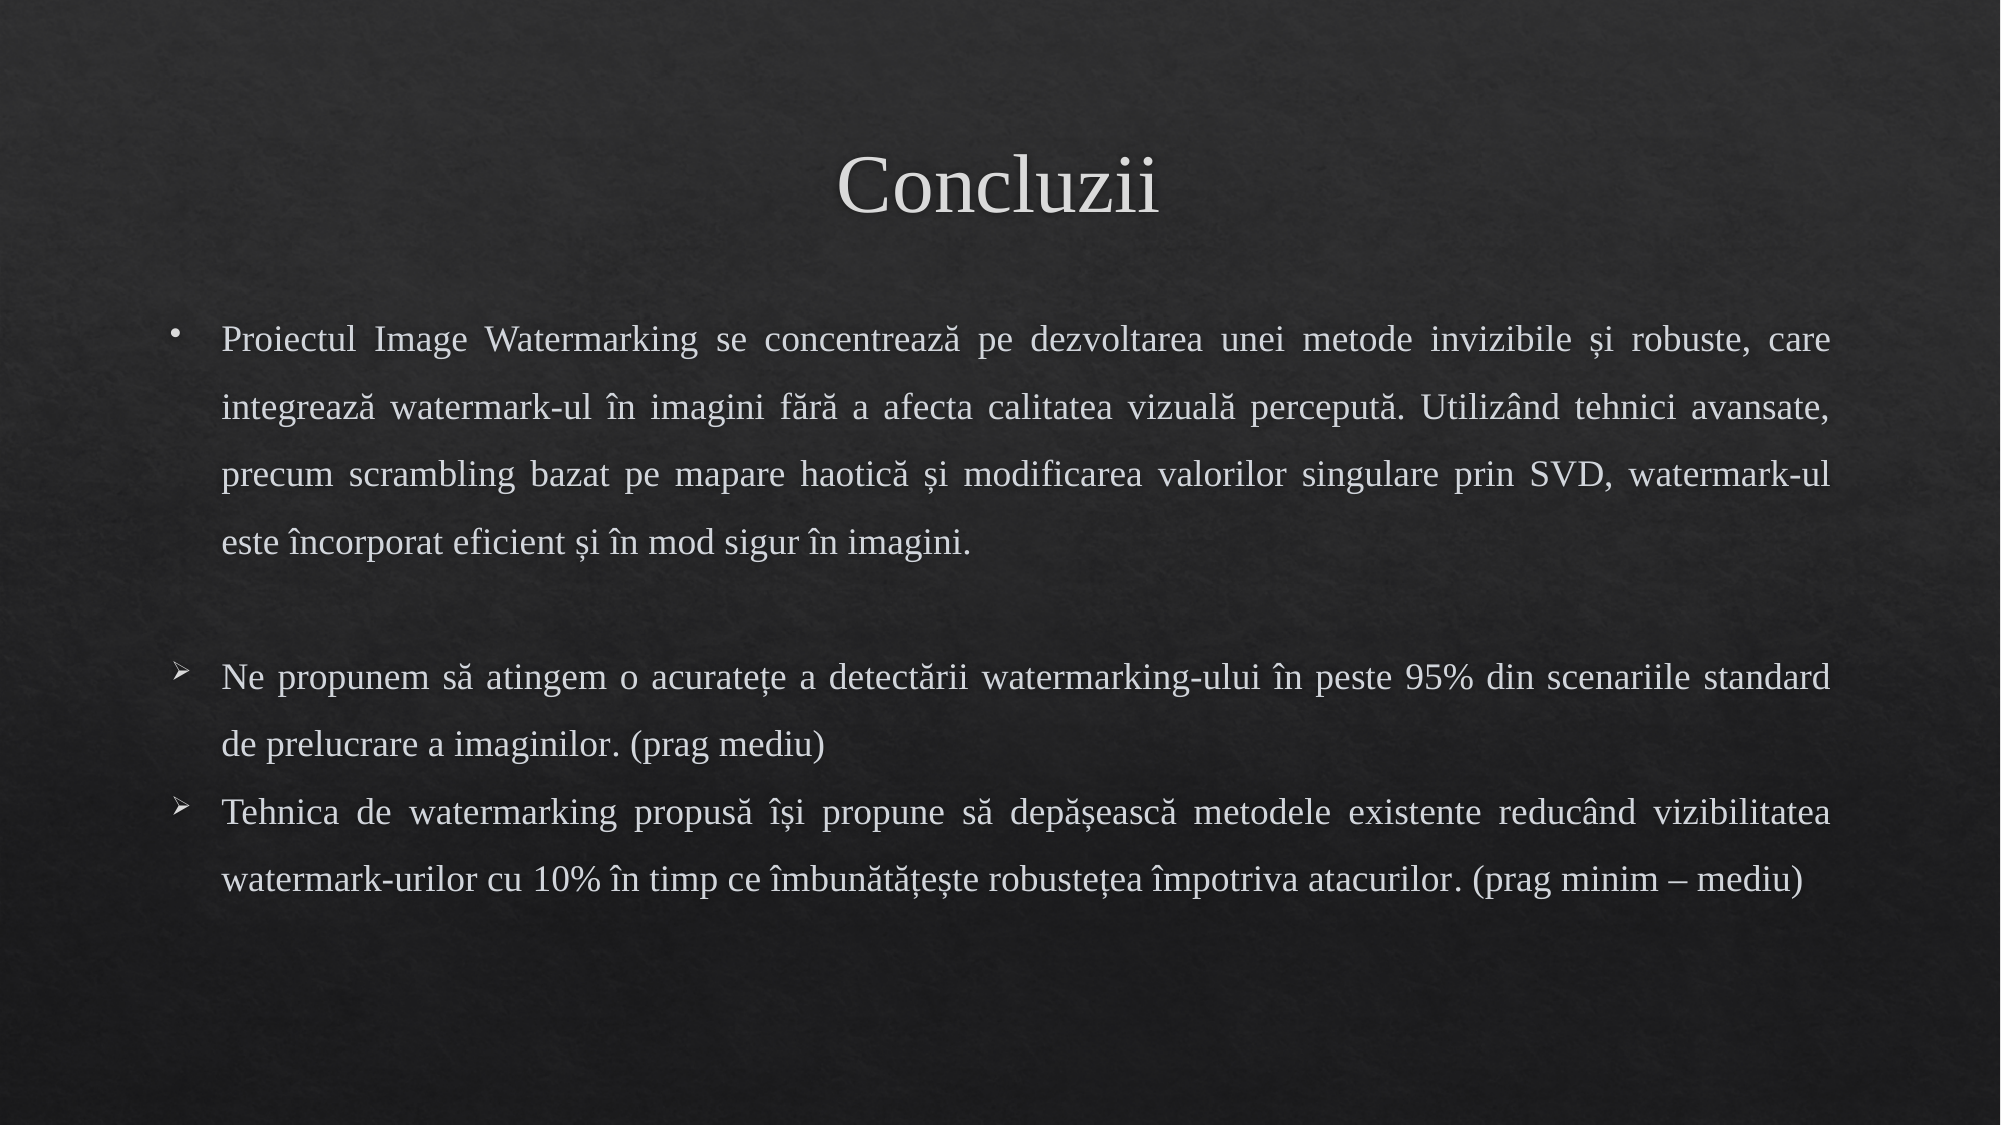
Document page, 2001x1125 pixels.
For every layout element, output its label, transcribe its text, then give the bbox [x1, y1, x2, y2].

list Proiectul Image Watermarking se concentrează pe dezvoltarea unei metode invizibile și robuste, care integrează watermark-ul în imagini fără a afecta calitatea vizuală percepută. Utilizând tehnici avansate, precum scrambling bazat pe mapare haotică și modificarea valorilor singulare prin SVD, watermark-ul este încorporat eficient și în mod sigur în imagini. Ne propunem să atingem o acuratețe a detectării watermarking-ului în peste 95% din scenariile standard de prelucrare a imaginilor. (prag mediu) Tehnica de watermarking propusă își propune să depășească metodele existente reducând vizibilitatea watermark-urilor cu 10% în timp ce îmbunătățește robustețea împotriva atacurilor. (prag minim – mediu) [149, 284, 1849, 950]
title Concluzii [149, 99, 1849, 260]
